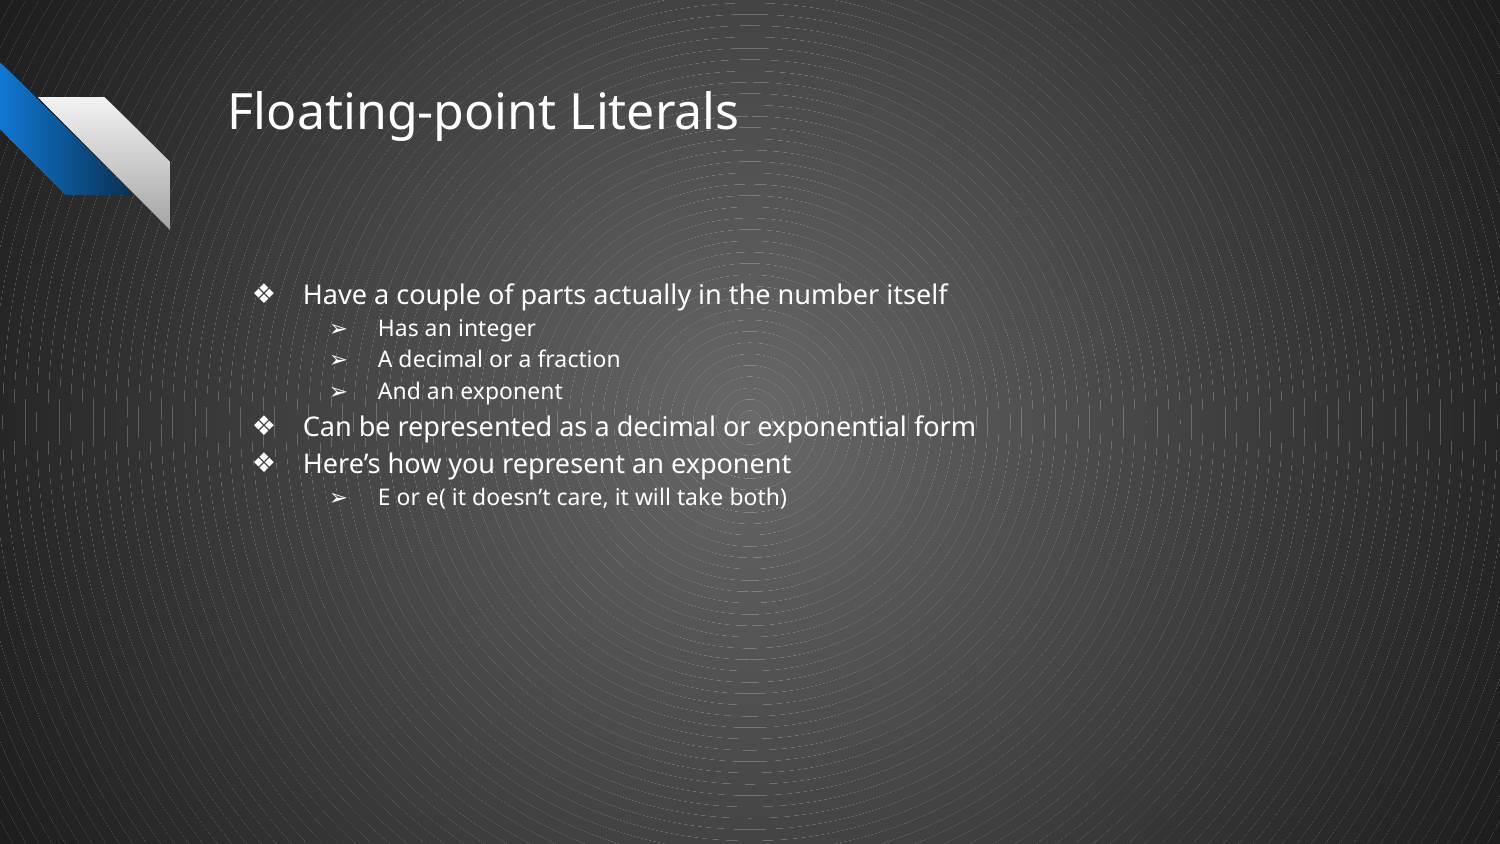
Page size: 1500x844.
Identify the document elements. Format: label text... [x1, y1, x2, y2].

list Have a couple of parts actually in the number itself Has an integer A decimal or a fraction And an exponent Can be represented as a decimal or exponential form Here’s how you represent an exponent E or e( it doesn’t care, it will take both) [212, 257, 1368, 735]
title Floating-point Literals [212, 64, 1368, 215]
